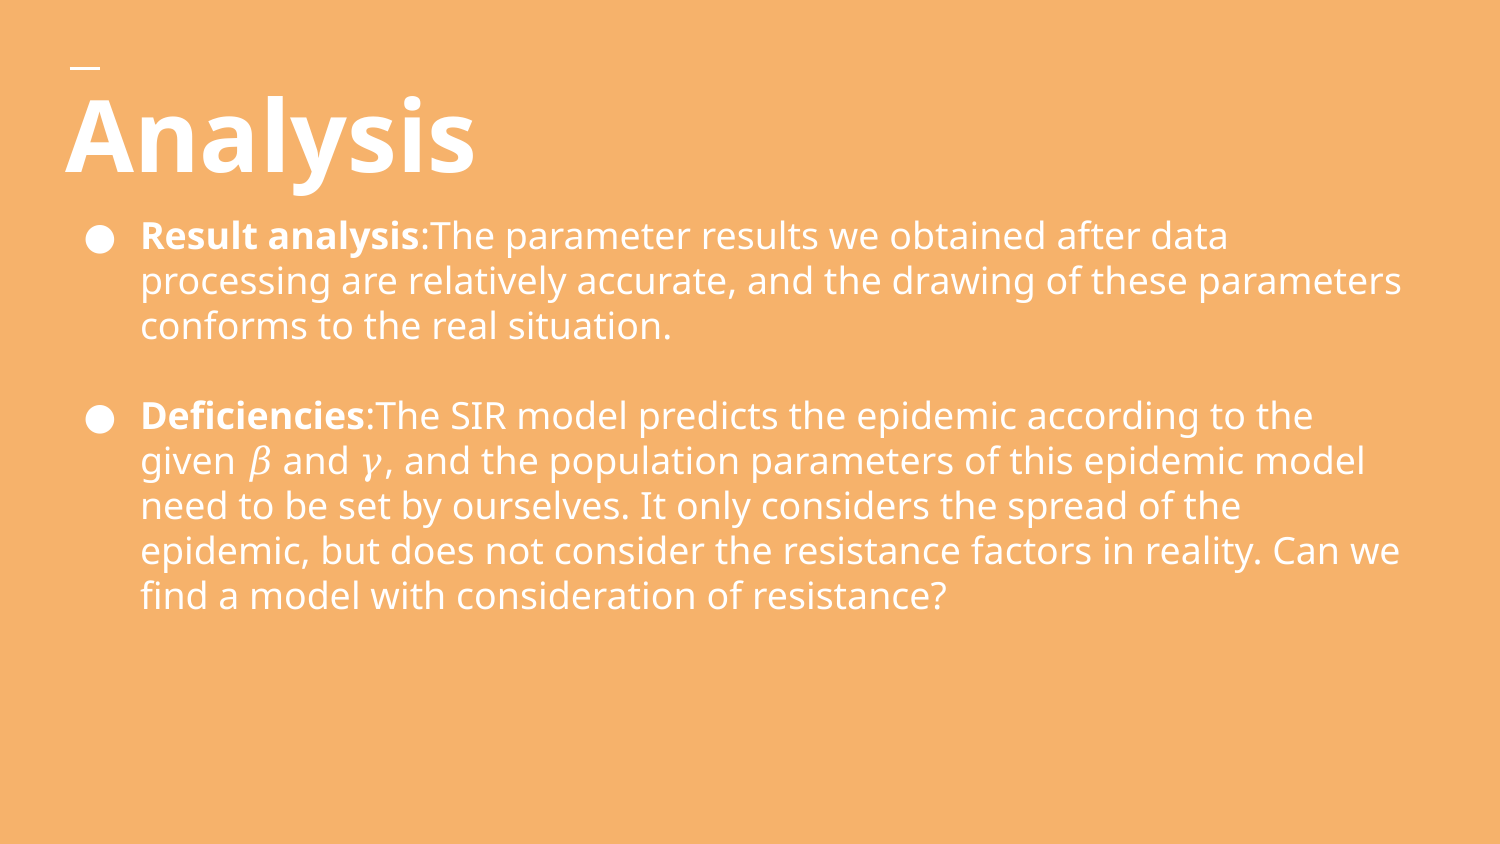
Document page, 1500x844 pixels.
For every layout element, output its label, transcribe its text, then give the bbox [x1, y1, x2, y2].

title Analysis Result analysis:The parameter results we obtained after data processing are relatively accurate, and the drawing of these parameters conforms to the real situation. Deficiencies:The SIR model predicts the epidemic according to the given 𝛽 and 𝛾, and the population parameters of this epidemic model need to be set by ourselves. It only considers the spread of the epidemic, but does not consider the resistance factors in reality. Can we find a model with consideration of resistance? [49, 30, 1434, 660]
